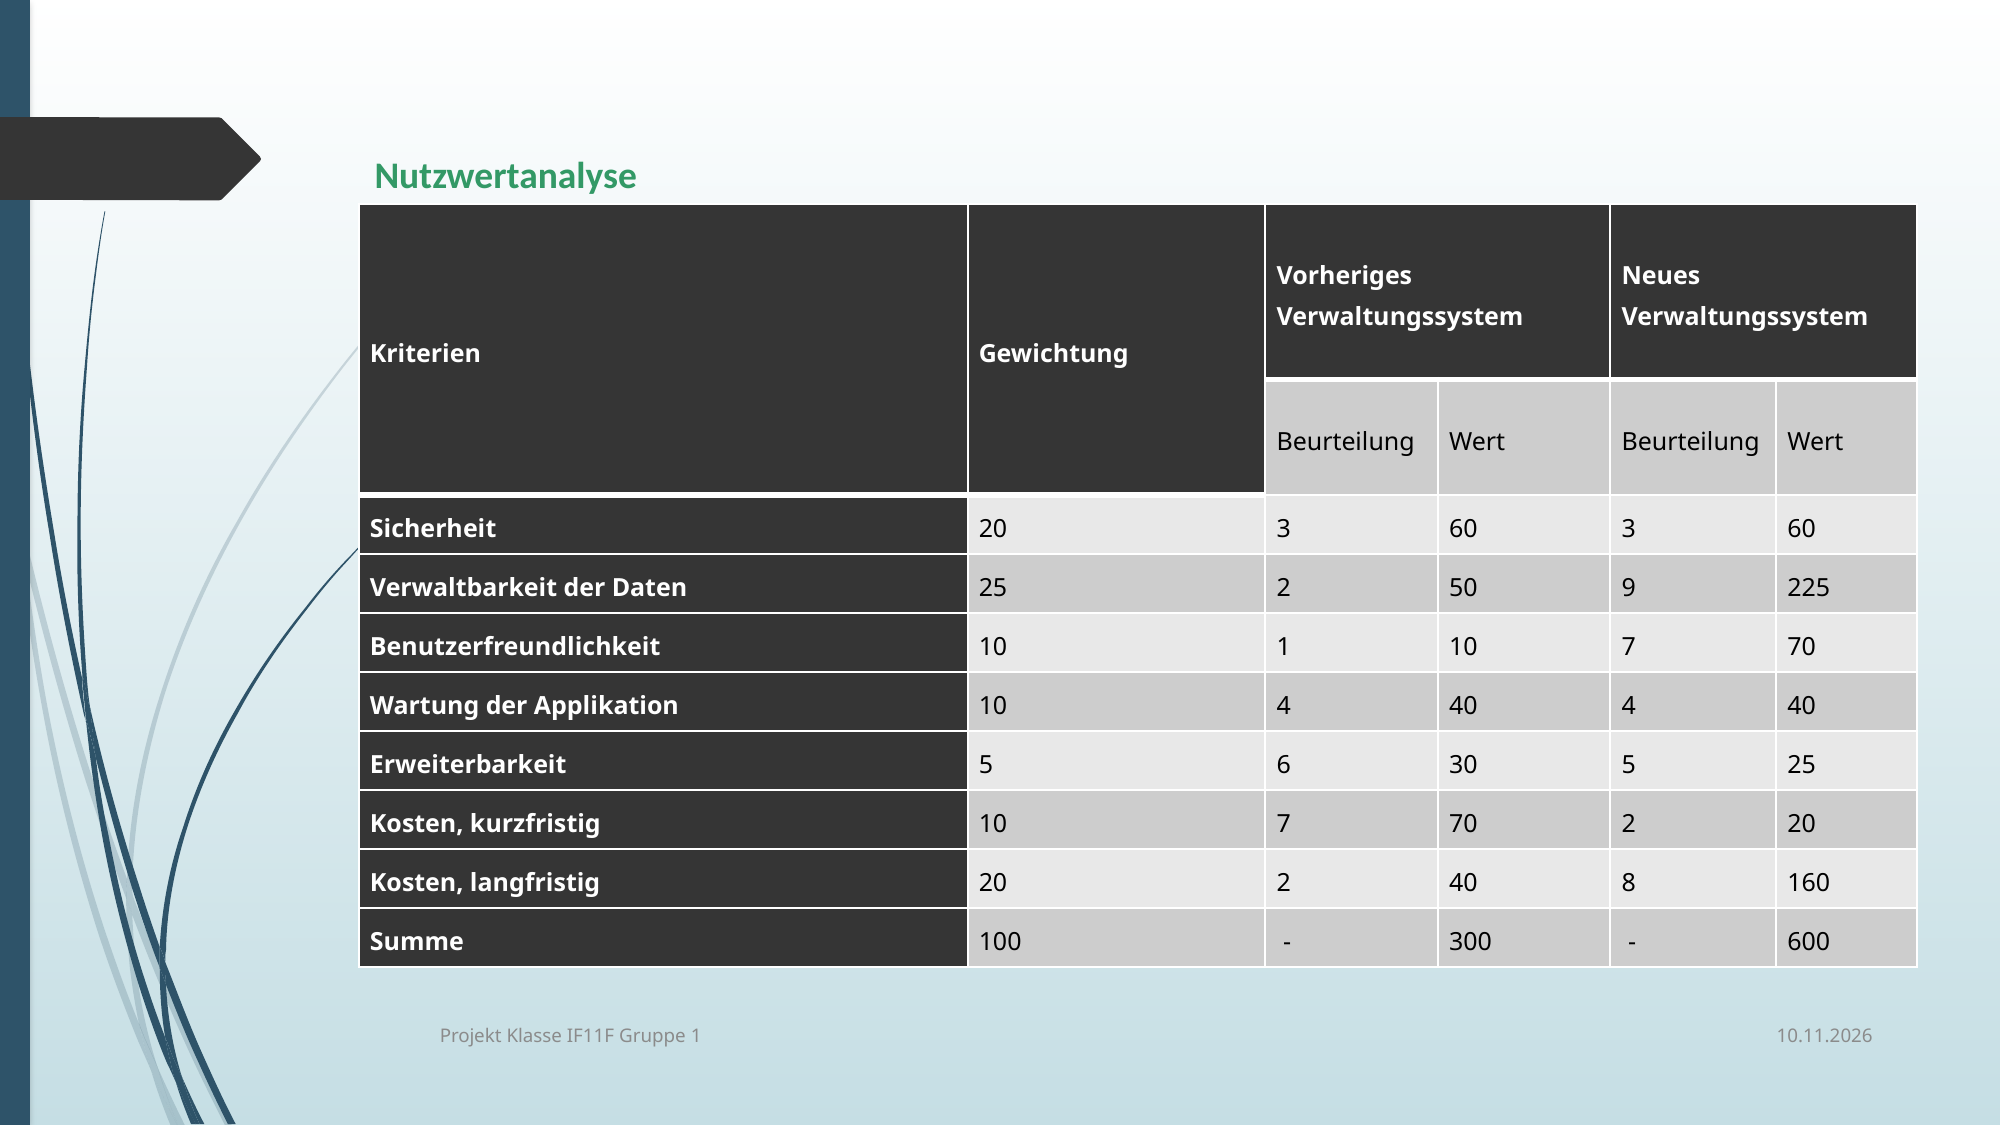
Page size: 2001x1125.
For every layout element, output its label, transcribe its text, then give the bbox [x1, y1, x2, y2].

table_cell 3 [1266, 496, 1437, 553]
table_cell 30 [1439, 732, 1609, 789]
table_cell 10 [1439, 614, 1609, 671]
table_cell 25 [969, 555, 1264, 612]
table_cell 20 [969, 498, 1264, 553]
table_cell Verwaltbarkeit der Daten [360, 555, 967, 612]
table_cell 60 [1777, 496, 1916, 553]
table_cell 5 [1611, 732, 1775, 789]
table_cell 3 [1611, 496, 1775, 553]
table_cell 2 [1266, 555, 1437, 612]
table_cell 4 [1266, 673, 1437, 730]
table_cell 6 [1266, 732, 1437, 789]
table_cell 9 [1611, 555, 1775, 612]
table_cell - [1266, 909, 1437, 966]
table_cell 10 [969, 791, 1264, 848]
table_cell 70 [1777, 614, 1916, 671]
text_box Nutzwertanalyse [359, 144, 653, 204]
table_cell 7 [1611, 614, 1775, 671]
table_cell 2 [1611, 791, 1775, 848]
table_cell Sicherheit [360, 498, 967, 553]
table_cell 10 [969, 614, 1264, 671]
table_cell Wartung der Applikation [360, 673, 967, 730]
table_cell 60 [1439, 496, 1609, 553]
table_cell Beurteilung [1266, 382, 1437, 494]
table_cell 70 [1439, 791, 1609, 848]
table_cell 40 [1777, 673, 1916, 730]
table_header Kriterien [360, 205, 967, 492]
table_cell 25 [1777, 732, 1916, 789]
table_cell 50 [1439, 555, 1609, 612]
table_cell 5 [969, 732, 1264, 789]
table_cell 4 [1611, 673, 1775, 730]
table_cell 160 [1777, 850, 1916, 907]
table_cell 20 [1777, 791, 1916, 848]
table_cell 40 [1439, 673, 1609, 730]
footer Projekt Klasse IF11F Gruppe 1 [424, 1006, 1675, 1067]
table_cell 10 [969, 673, 1264, 730]
table_cell 225 [1777, 555, 1916, 612]
table_cell 40 [1439, 850, 1609, 907]
table_cell 300 [1439, 909, 1609, 966]
table_cell Kosten, kurzfristig [360, 791, 967, 848]
table_cell Kosten, langfristig [360, 850, 967, 907]
table_cell Wert [1777, 382, 1916, 494]
table_cell 1 [1266, 614, 1437, 671]
table_cell 8 [1611, 850, 1775, 907]
table_cell Beurteilung [1611, 382, 1775, 494]
table_cell Erweiterbarkeit [360, 732, 967, 789]
table_cell 100 [969, 909, 1264, 966]
table_cell 7 [1266, 791, 1437, 848]
table_cell 2 [1266, 850, 1437, 907]
table_cell Summe [360, 909, 967, 966]
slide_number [1699, 1005, 1888, 1067]
table_header Neues Verwaltungssystem [1611, 205, 1916, 377]
table_cell - [1611, 909, 1775, 966]
table_header Gewichtung [969, 205, 1264, 492]
table_header Vorheriges Verwaltungssystem [1266, 205, 1609, 377]
table_cell Wert [1439, 382, 1609, 494]
table_cell 20 [969, 850, 1264, 907]
table_cell Benutzerfreundlichkeit [360, 614, 967, 671]
table_cell 600 [1777, 909, 1916, 966]
